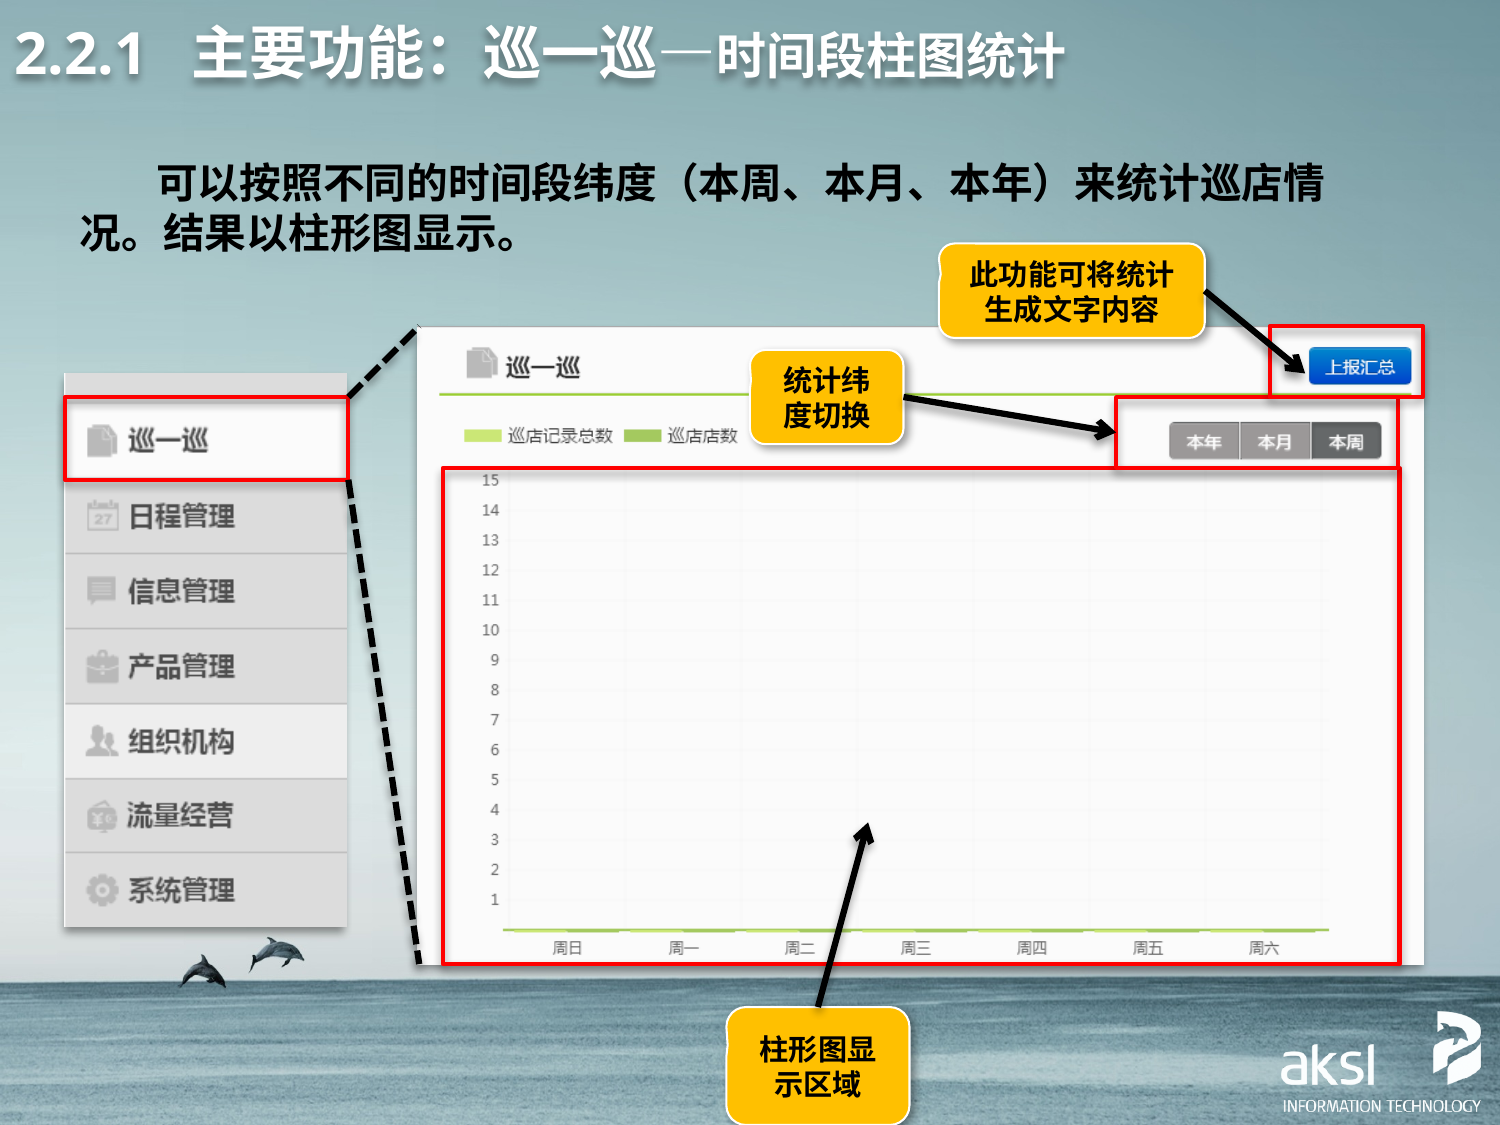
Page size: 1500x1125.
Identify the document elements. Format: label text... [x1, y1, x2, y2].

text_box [903, 396, 1117, 433]
text_box 2.2.1 主要功能：巡一巡—时间段柱图统计 [0, 0, 1319, 104]
text_box 可以按照不同的时间段纬度（本周、本月、本年）来统计巡店情况。结果以柱形图显示。 [64, 148, 1388, 264]
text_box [348, 479, 420, 965]
text_box 此功能可将统计生成文字内容 [938, 243, 1205, 324]
text_box 柱形图显示区域 [726, 1007, 910, 1125]
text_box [348, 325, 420, 398]
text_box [817, 822, 869, 1008]
picture [0, 0, 1500, 1125]
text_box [1204, 290, 1306, 374]
